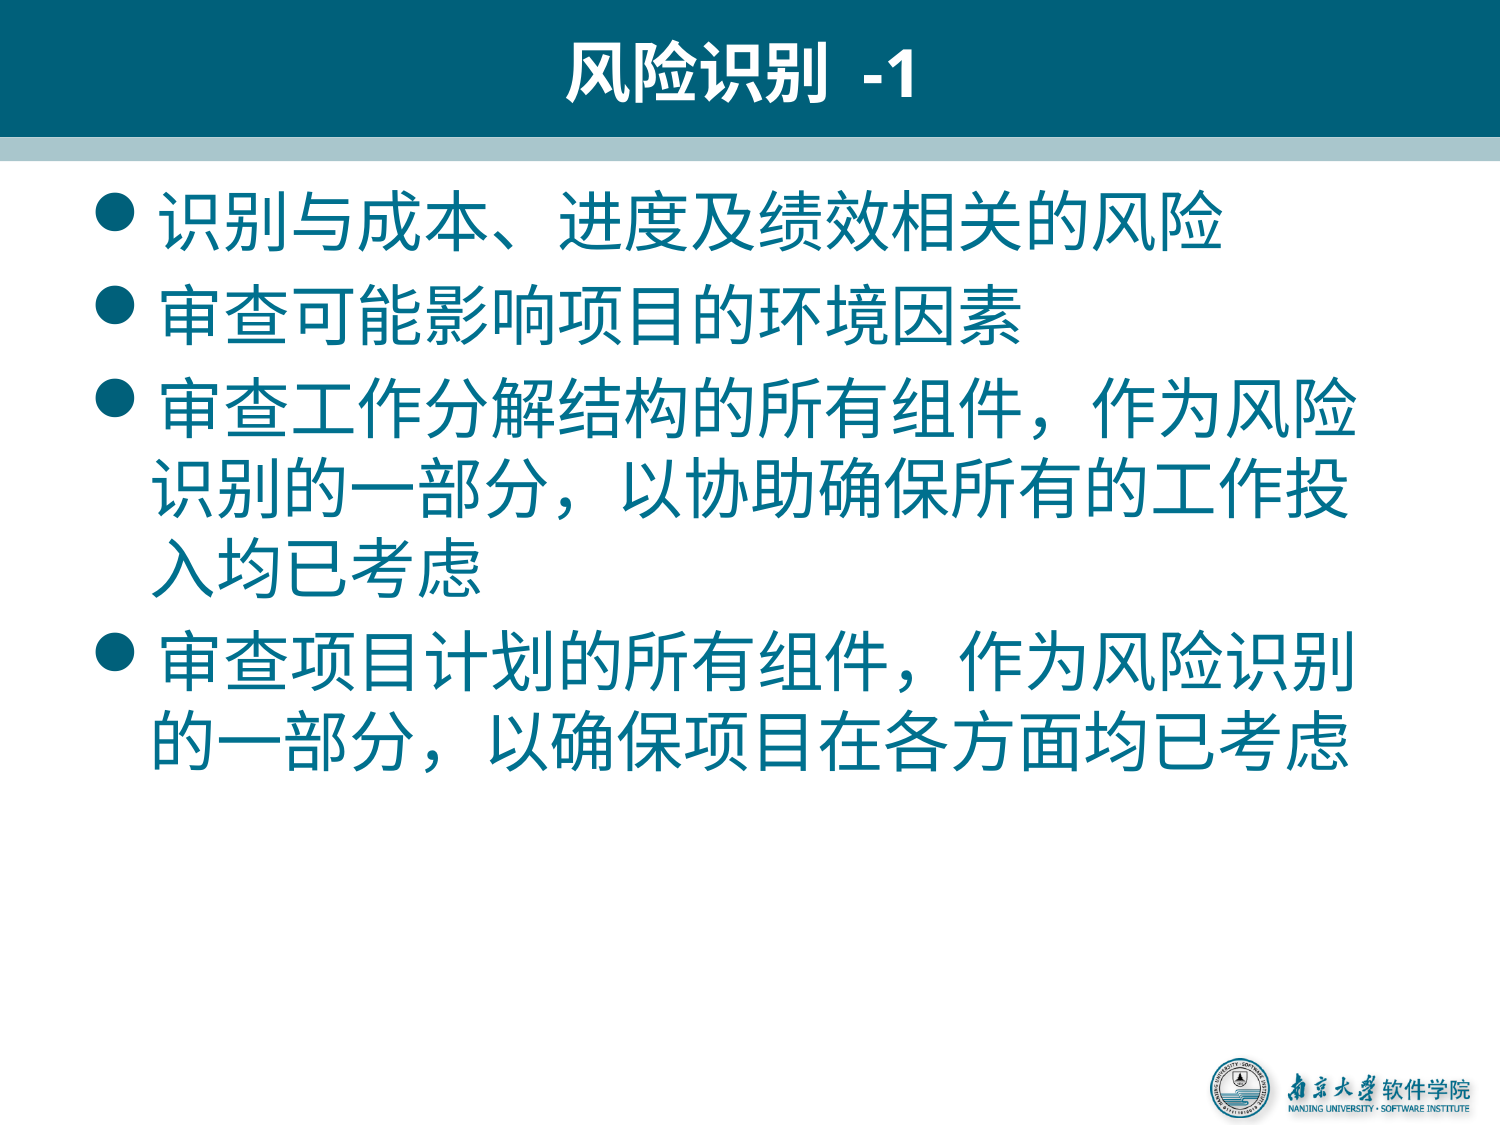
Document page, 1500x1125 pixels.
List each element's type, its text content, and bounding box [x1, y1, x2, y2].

title 风险识别 -1 [50, 24, 1438, 118]
picture [1210, 1095, 1230, 1118]
picture [1213, 1058, 1470, 1118]
list 识别与成本、进度及绩效相关的风险 审查可能影响项目的环境因素 审查工作分解结构的所有组件，作为风险识别的一部分，以协助确保所有的工作投入均已考虑 审查项目计划的所有组件，作为风险识别的一部分，以确保项目在各方面均已考虑 [75, 172, 1425, 1050]
picture [1210, 1058, 1233, 1082]
